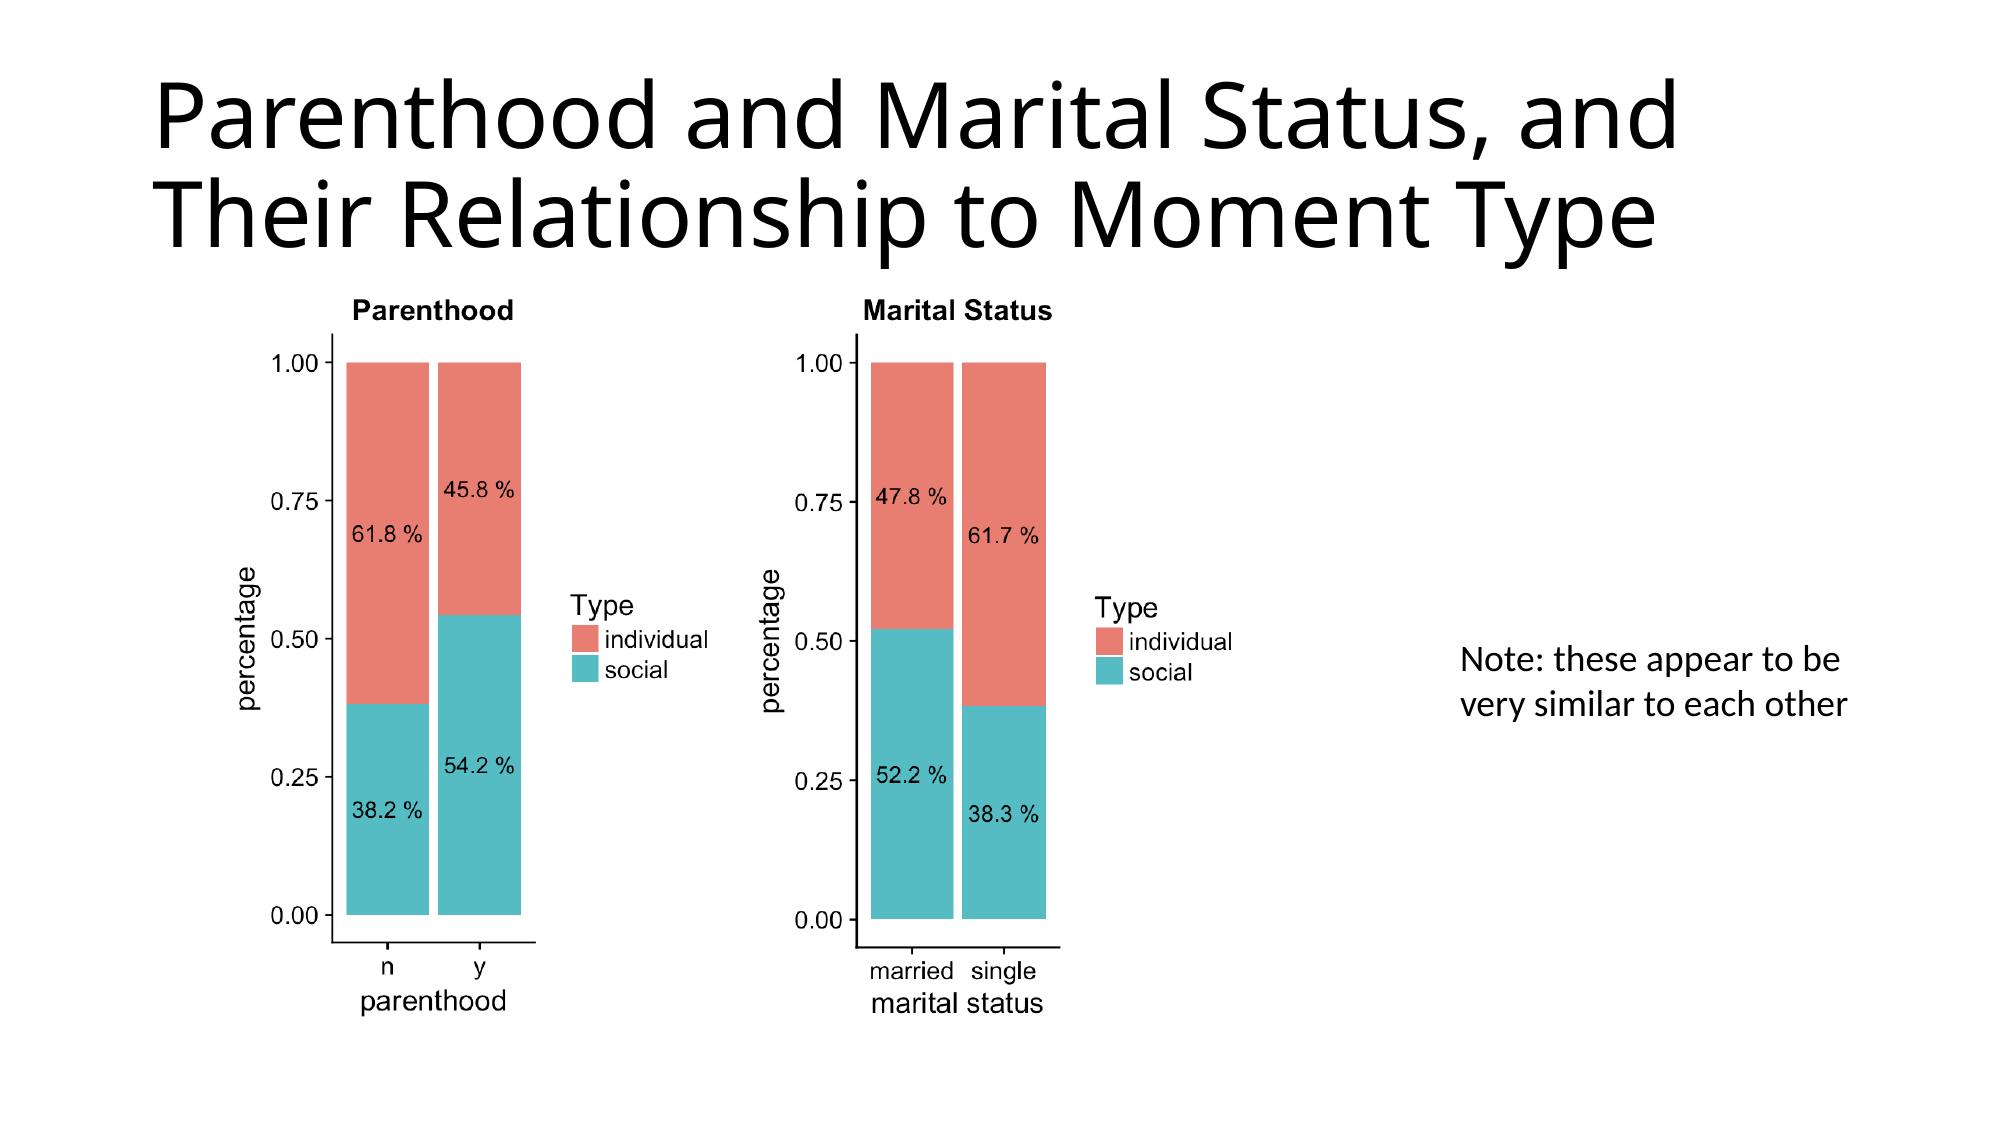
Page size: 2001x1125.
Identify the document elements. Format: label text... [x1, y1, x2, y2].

text_box Note: these appear to be very similar to each other [1445, 626, 1914, 731]
picture [212, 277, 1284, 1035]
title Parenthood and Marital Status, and Their Relationship to Moment Type [137, 59, 1863, 278]
